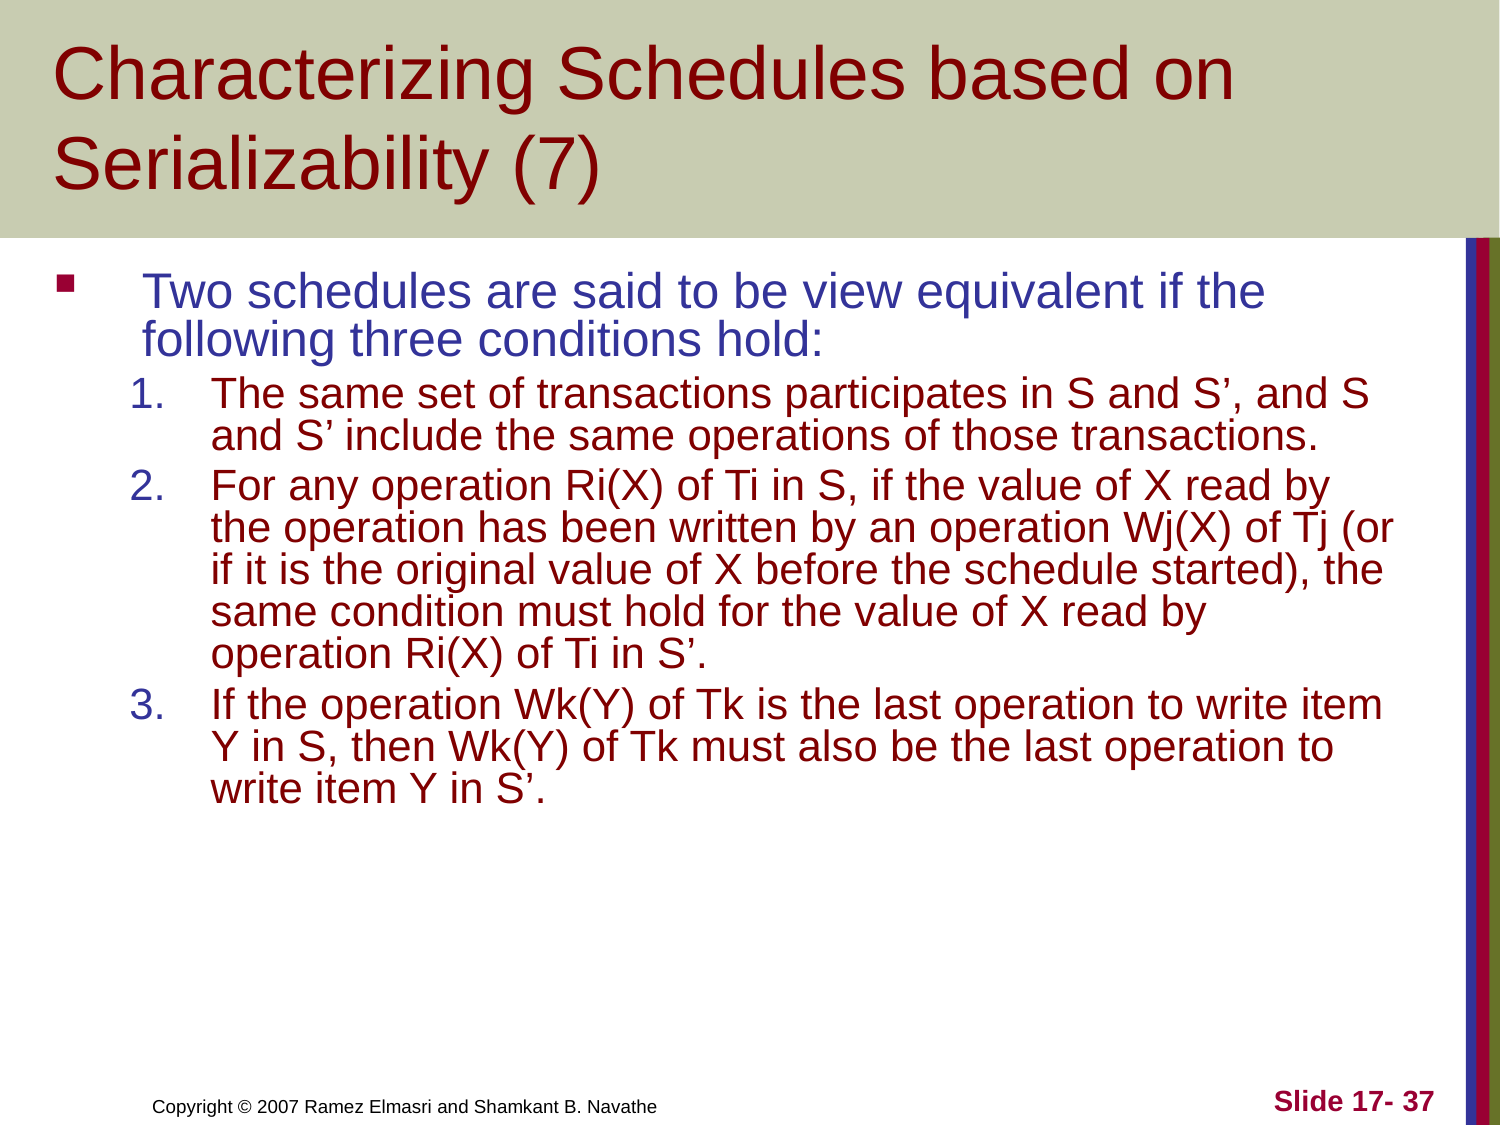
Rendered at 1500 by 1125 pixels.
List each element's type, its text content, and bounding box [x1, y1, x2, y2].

title Characterizing Schedules based on Serializability (7) [37, 49, 1317, 213]
list Two schedules are said to be view equivalent if the following three conditions hold: The same set of transactions participates in S and S’, and S and S’ include the same operations of those transactions. For any operation Ri(X) of Ti in S, if the value of X read by the operation has been written by an operation Wj(X) of Tj (or if it is the original value of X before the schedule started), the same condition must hold for the value of X read by operation Ri(X) of Ti in S’. If the operation Wk(Y) of Tk is the last operation to write item Y in S, then Wk(Y) of Tk must also be the last operation to write item Y in S’. [39, 262, 1401, 1013]
slide_number Slide 17- 37 [1137, 1049, 1451, 1125]
